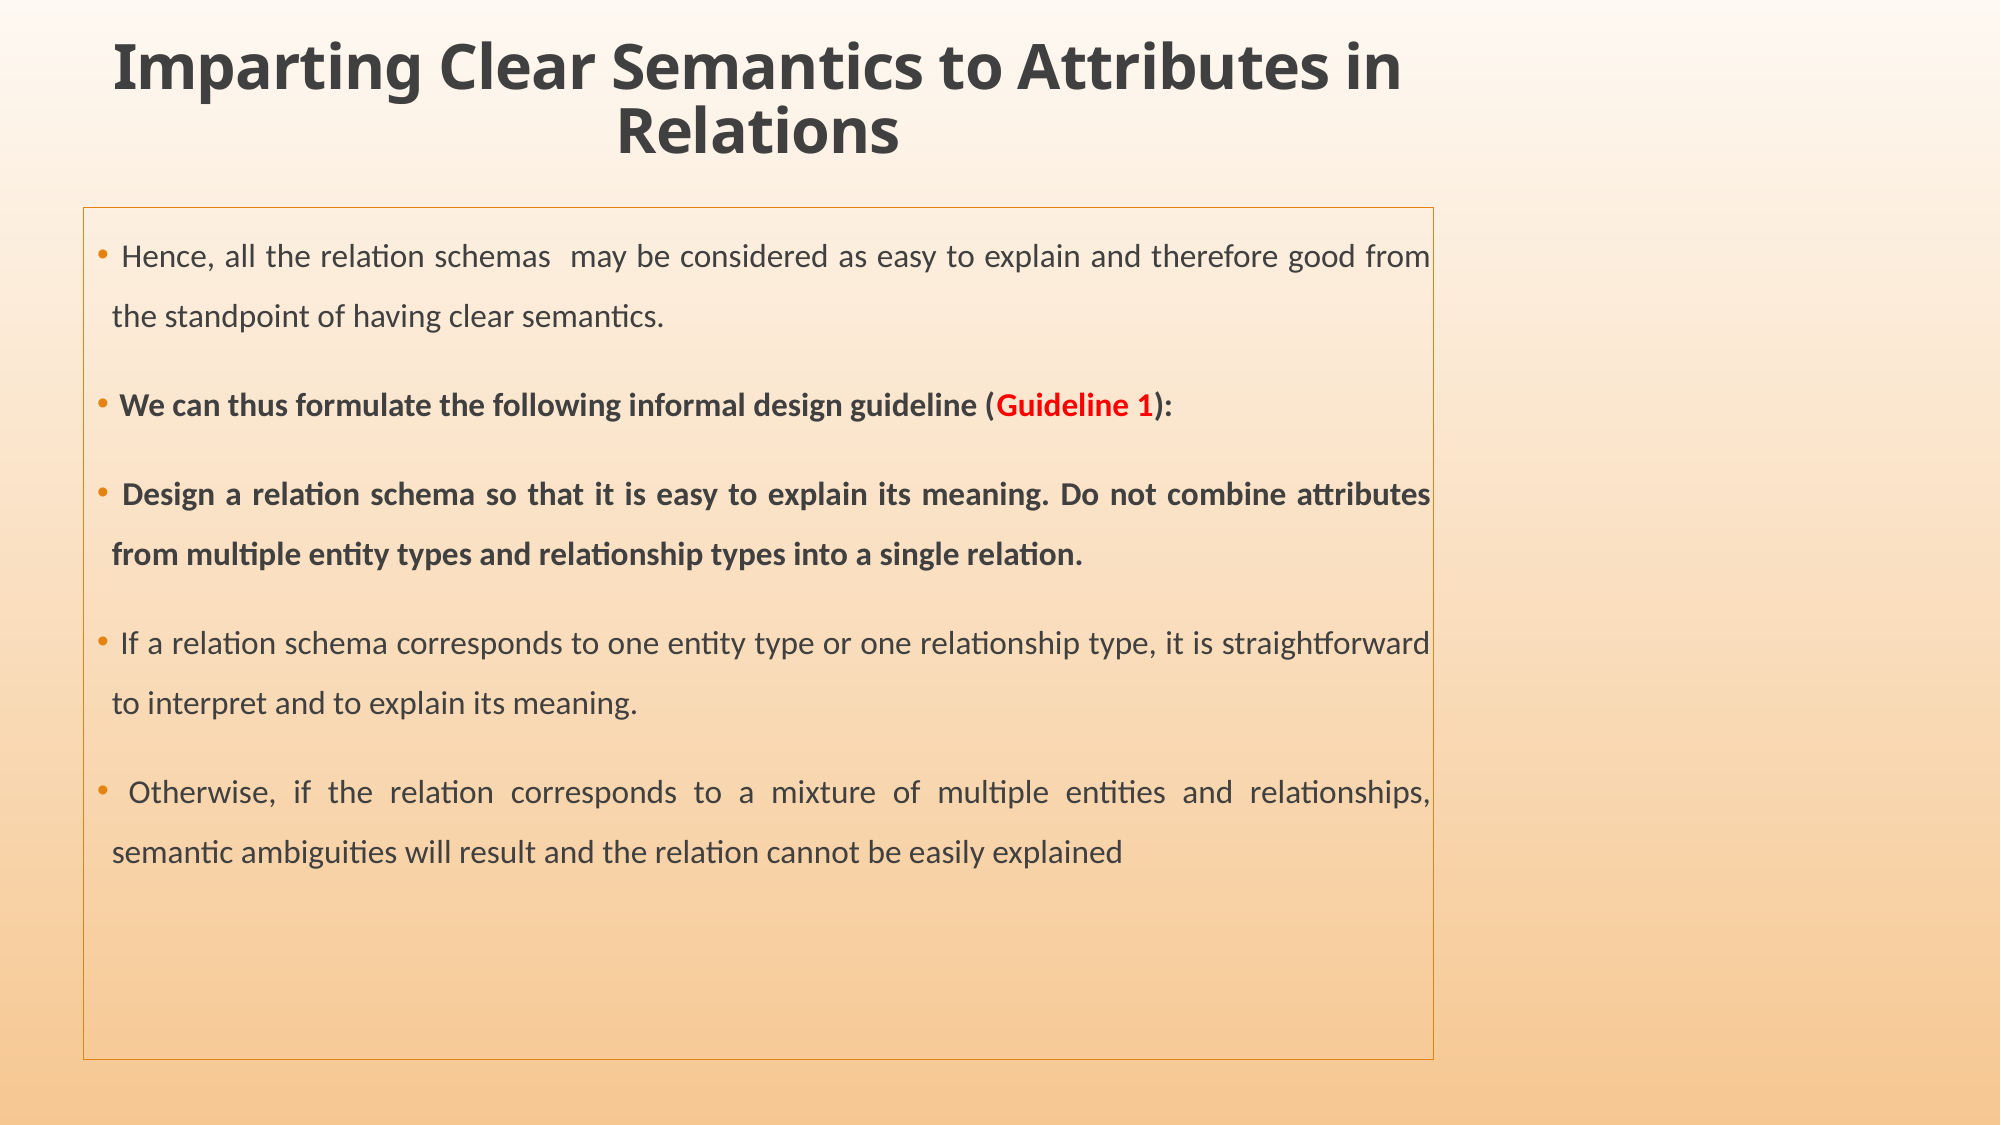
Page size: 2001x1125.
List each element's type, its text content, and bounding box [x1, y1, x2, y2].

title Imparting Clear Semantics to Attributes in Relations [83, 31, 1434, 175]
list Hence, all the relation schemas may be considered as easy to explain and therefore good from the standpoint of having clear semantics. We can thus formulate the following informal design guideline (Guideline 1): Design a relation schema so that it is easy to explain its meaning. Do not combine attributes from multiple entity types and relationship types into a single relation. If a relation schema corresponds to one entity type or one relationship type, it is straightforward to interpret and to explain its meaning. Otherwise, if the relation corresponds to a mixture of multiple entities and relationships, semantic ambiguities will result and the relation cannot be easily explained [83, 207, 1434, 1060]
